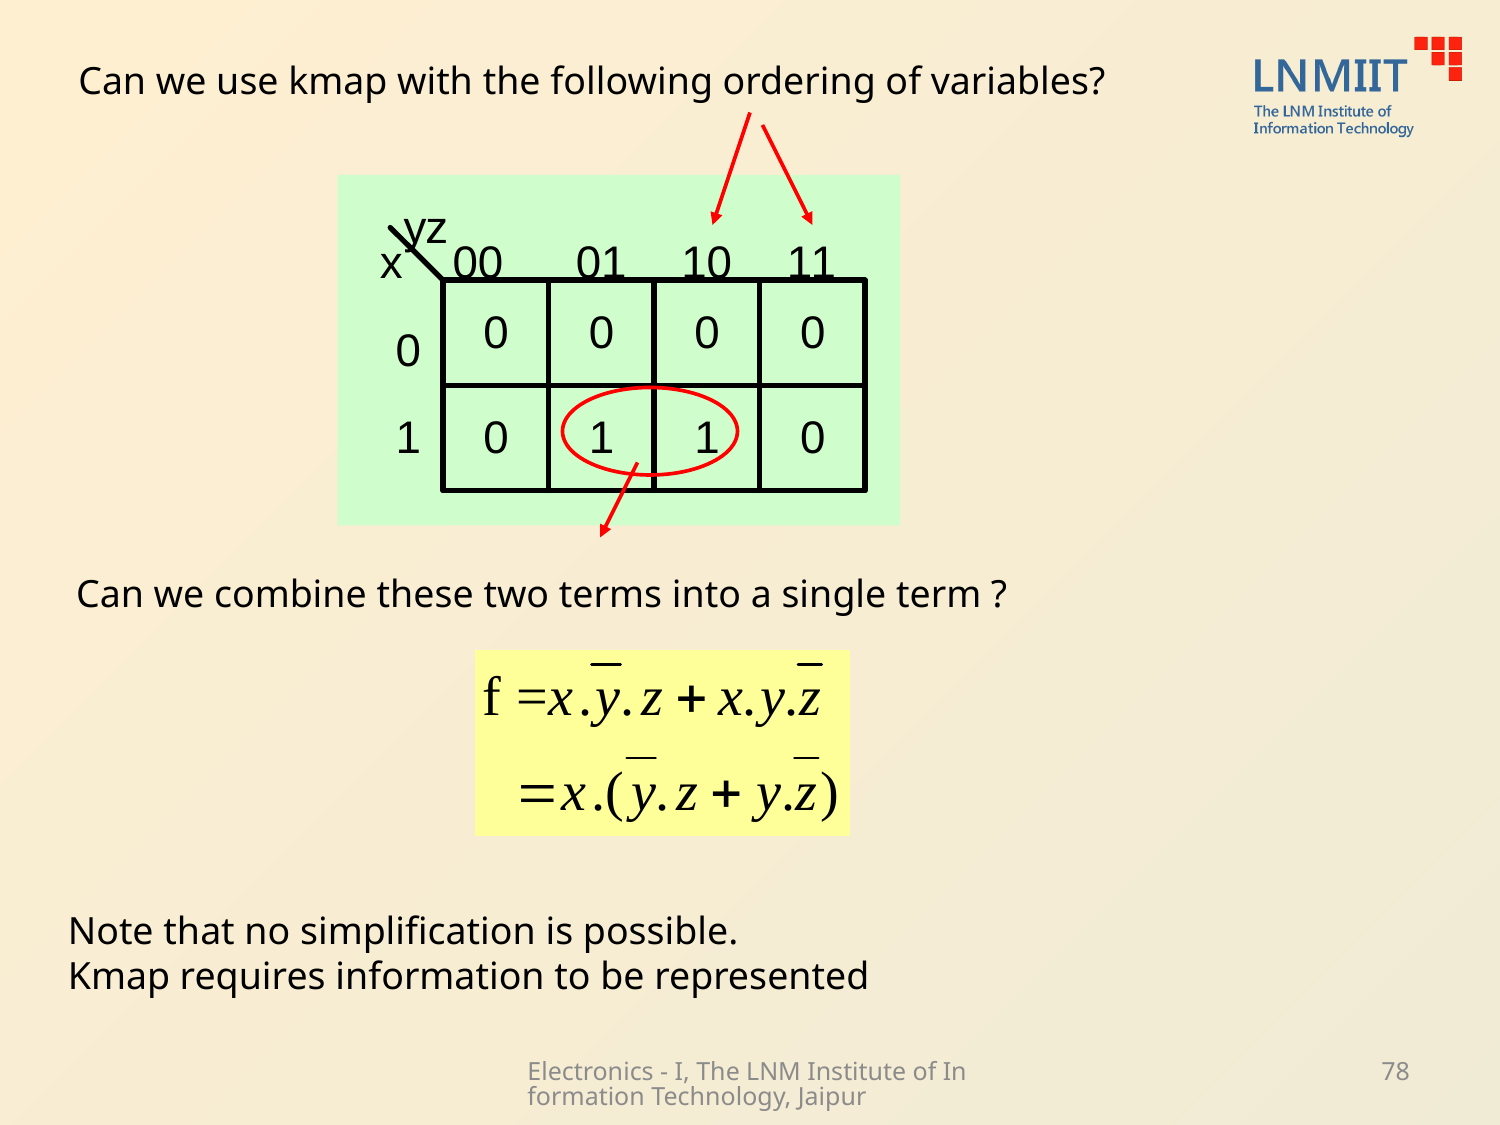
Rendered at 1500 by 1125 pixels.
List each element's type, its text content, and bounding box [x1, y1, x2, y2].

text_box Note that no simplification is possible. Kmap requires information to be represented [53, 899, 886, 1005]
text_box Can we use kmap with the following ordering of variables? [63, 49, 1122, 110]
text_box Can we combine these two terms into a single term ? [61, 562, 1024, 623]
slide_number 78 [1074, 1042, 1425, 1103]
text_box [474, 649, 850, 836]
picture [1241, 24, 1476, 148]
footer Electronics - I, The LNM Institute of Information Technology, Jaipur [512, 1042, 988, 1103]
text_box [337, 174, 901, 526]
